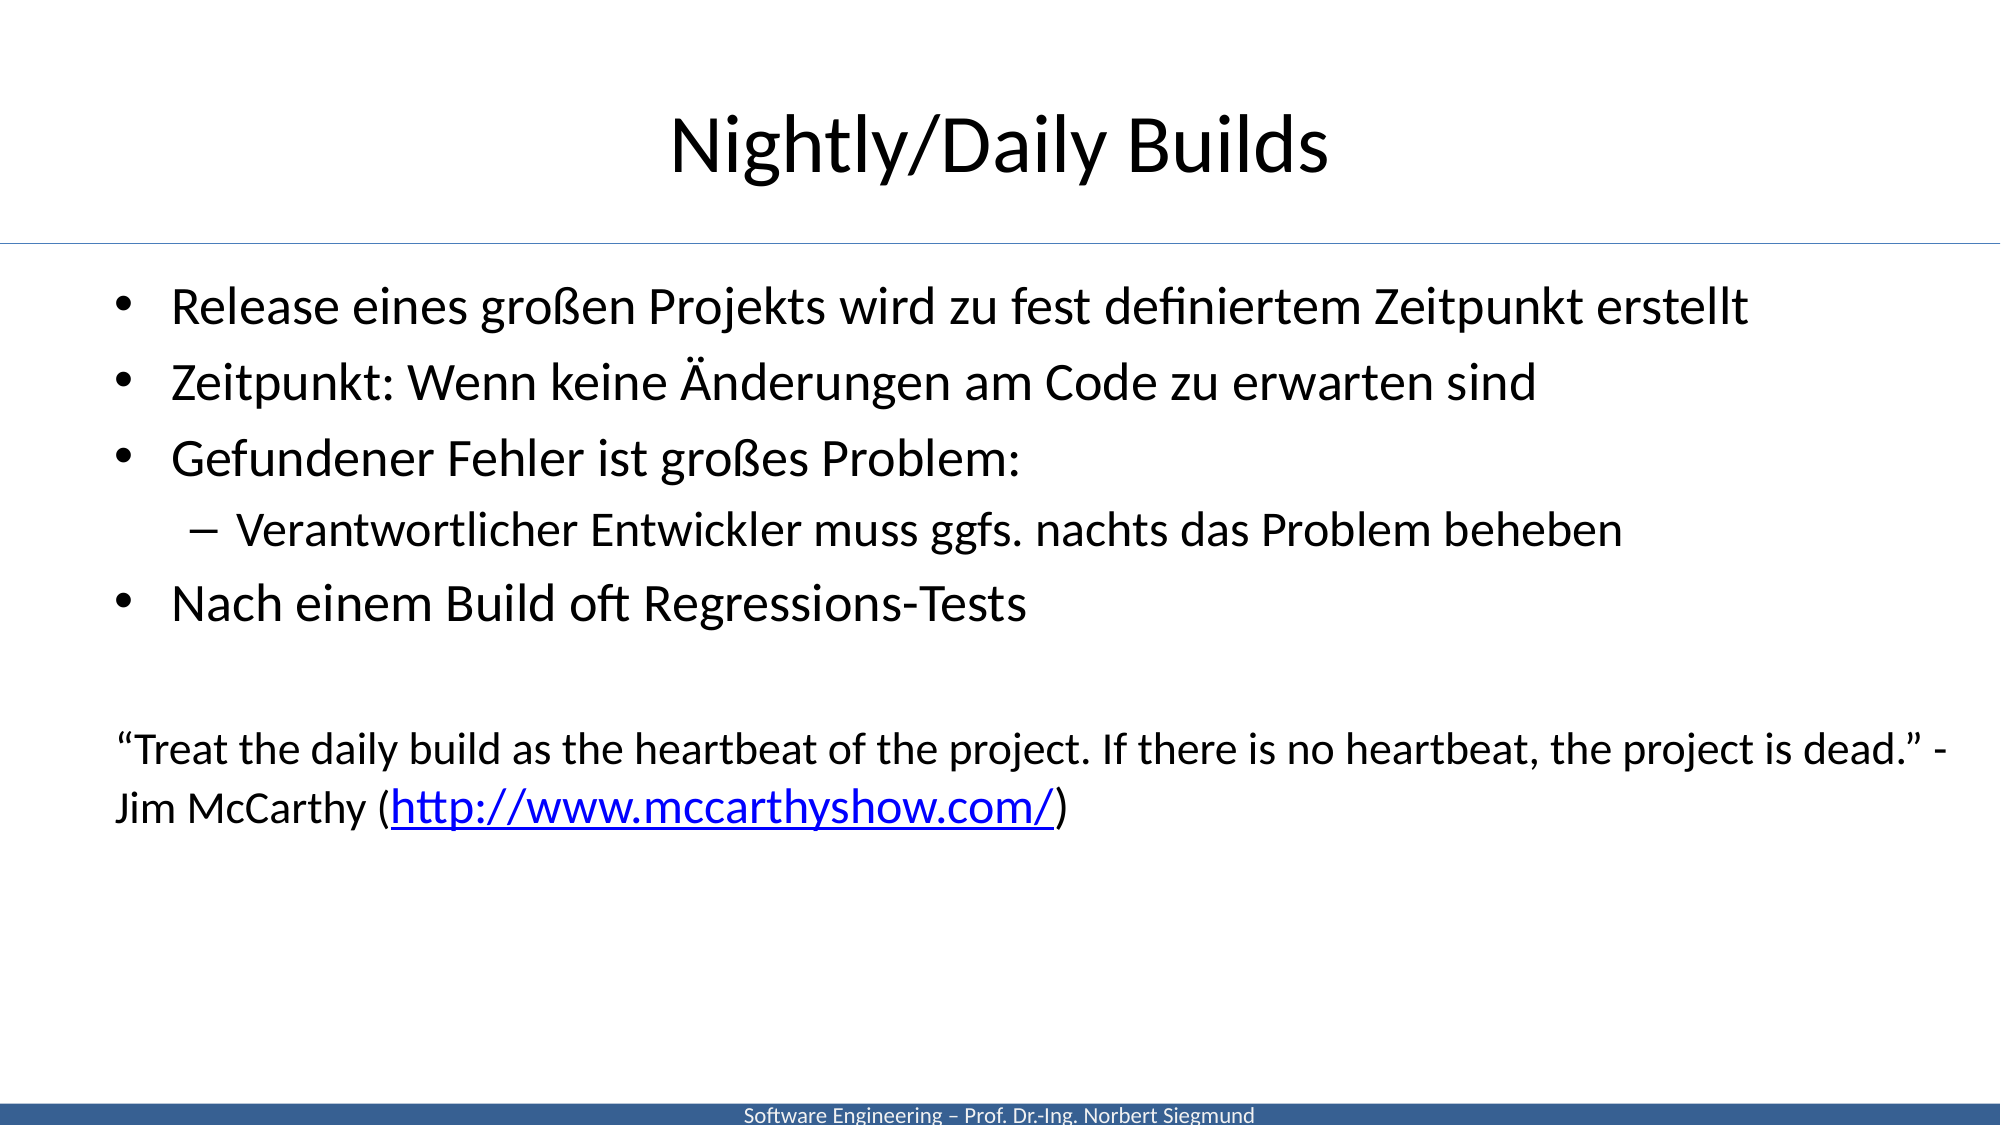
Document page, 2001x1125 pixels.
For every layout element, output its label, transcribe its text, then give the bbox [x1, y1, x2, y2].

title Nightly/Daily Builds [99, 45, 1900, 233]
list Release eines großen Projekts wird zu fest definiertem Zeitpunkt erstellt Zeitpunkt: Wenn keine Änderungen am Code zu erwarten sind Gefundener Fehler ist großes Problem: Verantwortlicher Entwickler muss ggfs. nachts das Problem beheben Nach einem Build oft Regressions-Tests “Treat the daily build as the heartbeat of the project. If there is no heartbeat, the project is dead.” -Jim McCarthy (http://www.mccarthyshow.com/) [99, 262, 1993, 1104]
